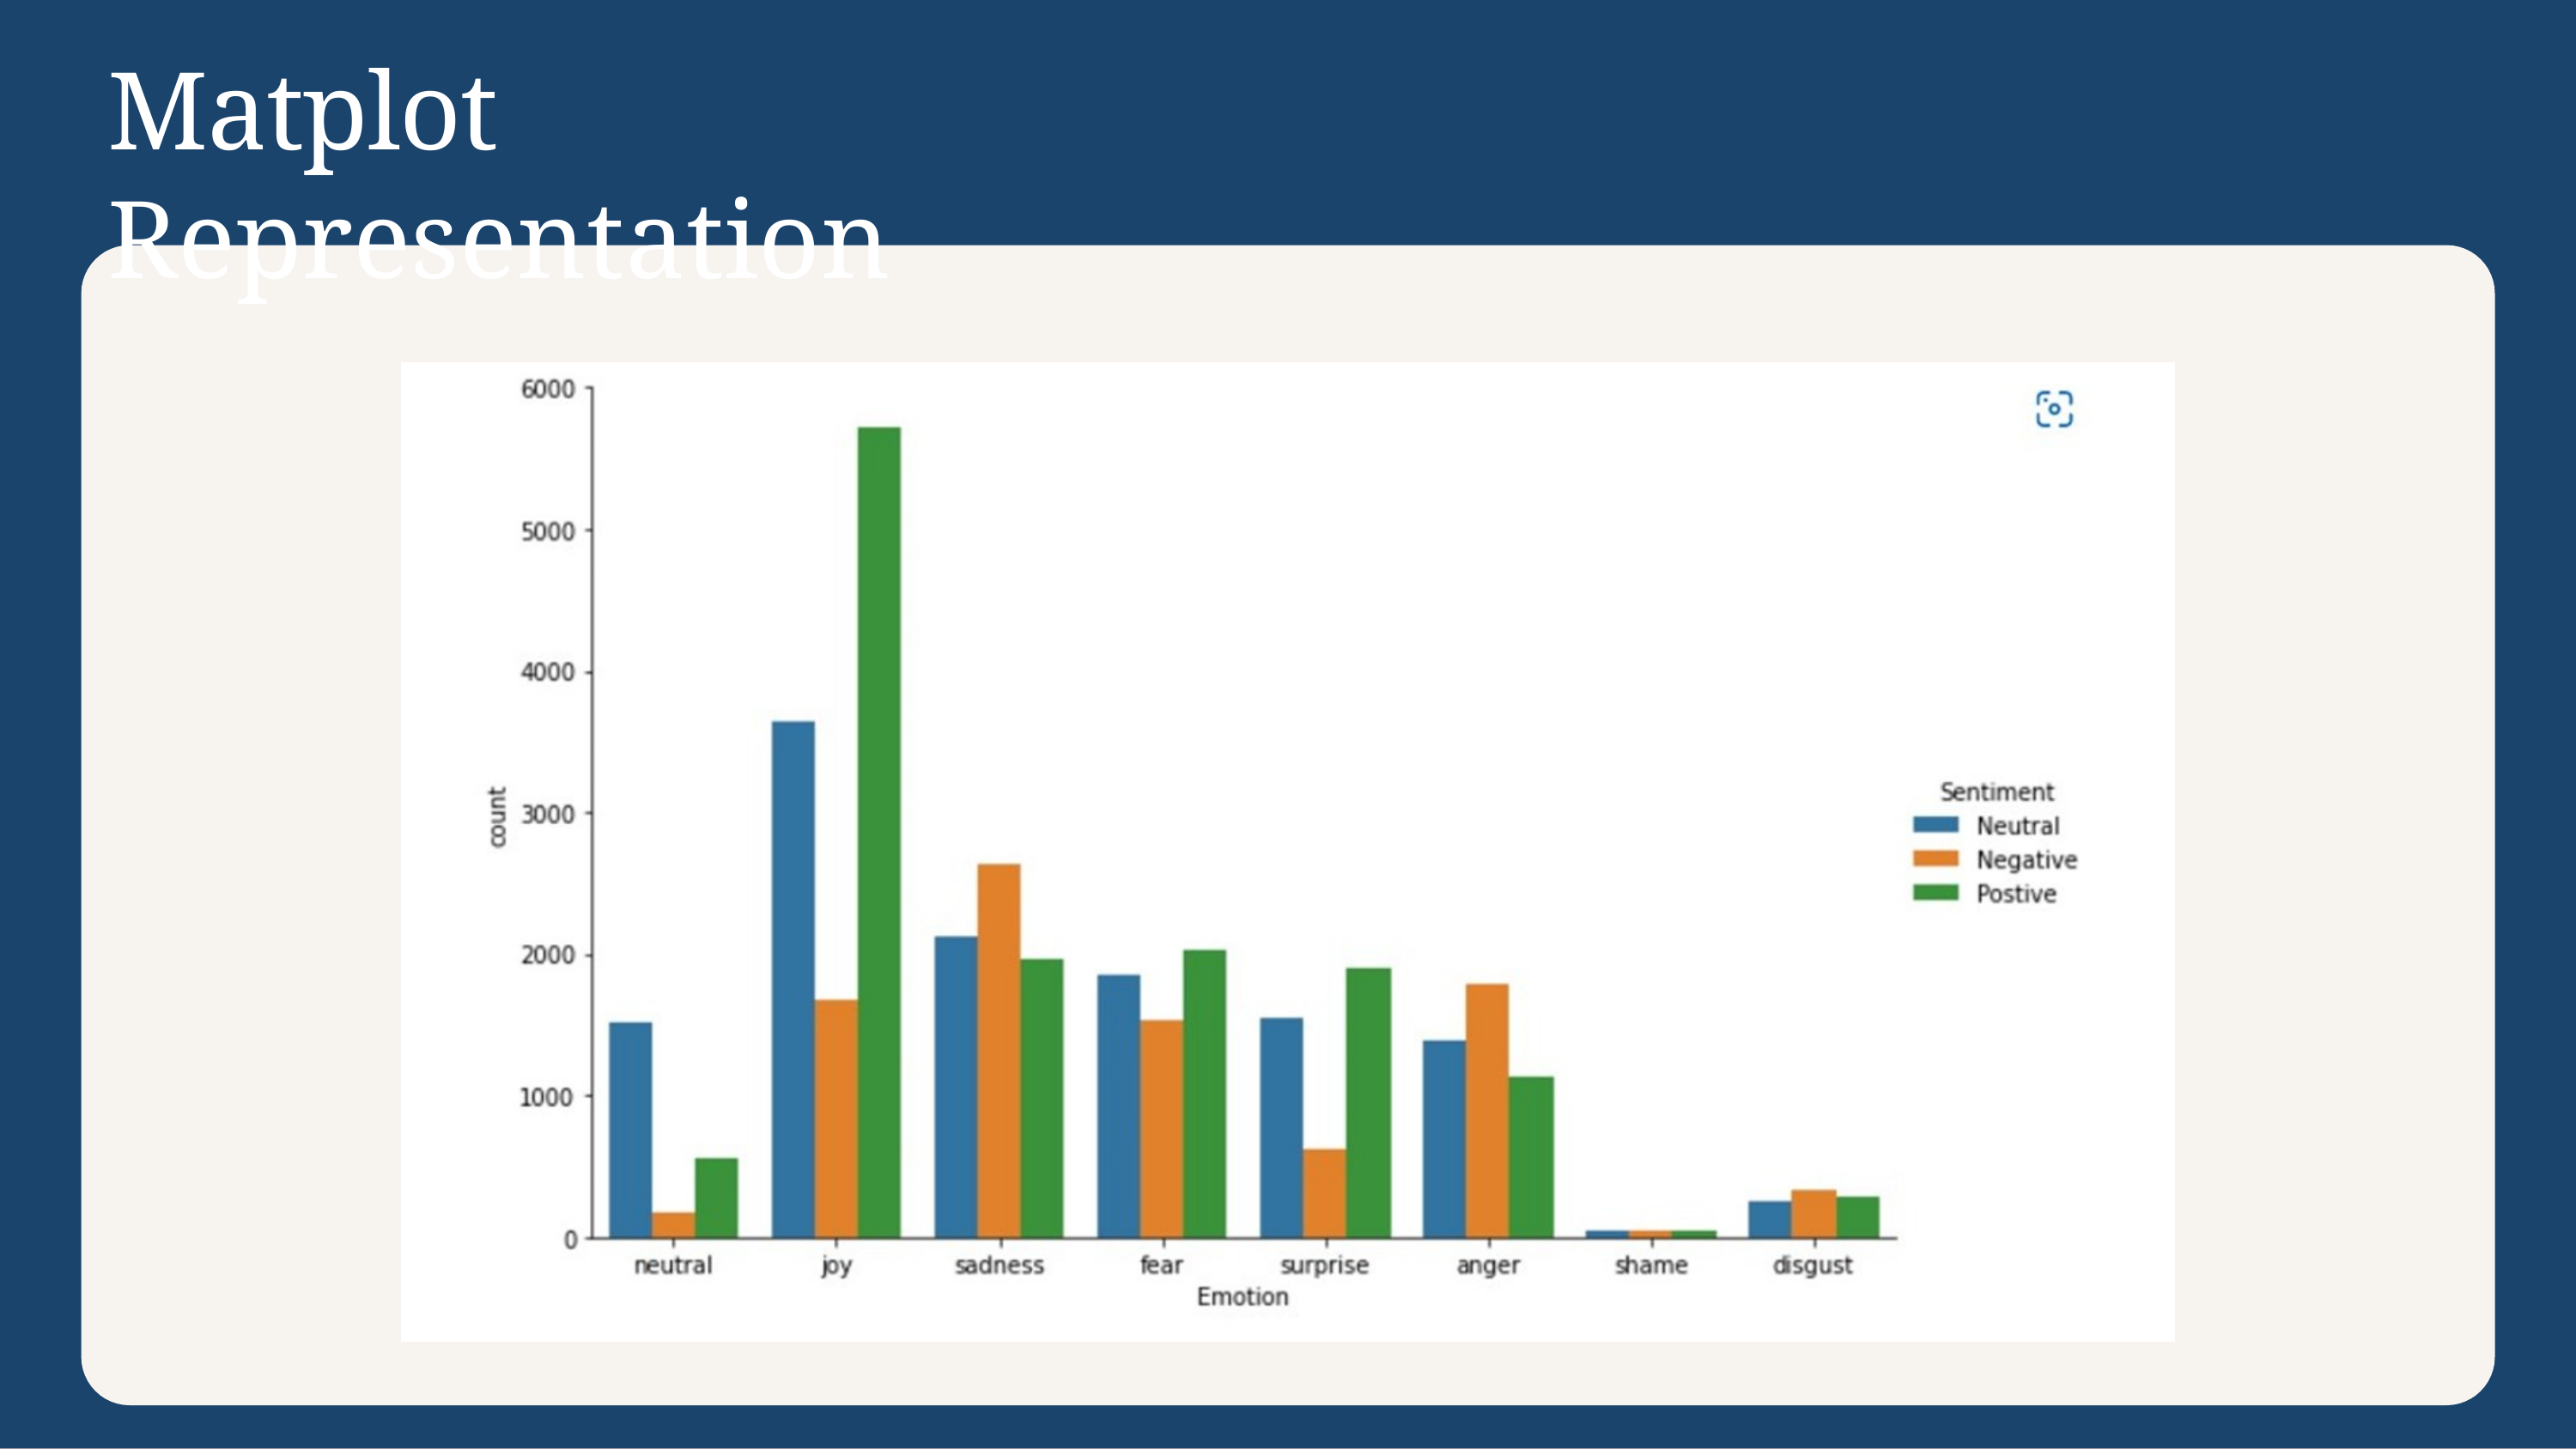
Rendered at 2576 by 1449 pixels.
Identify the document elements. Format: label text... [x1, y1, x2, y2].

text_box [81, 245, 2495, 1406]
text_box [0, 0, 2576, 1449]
title Matplot Representation [106, 40, 1236, 241]
